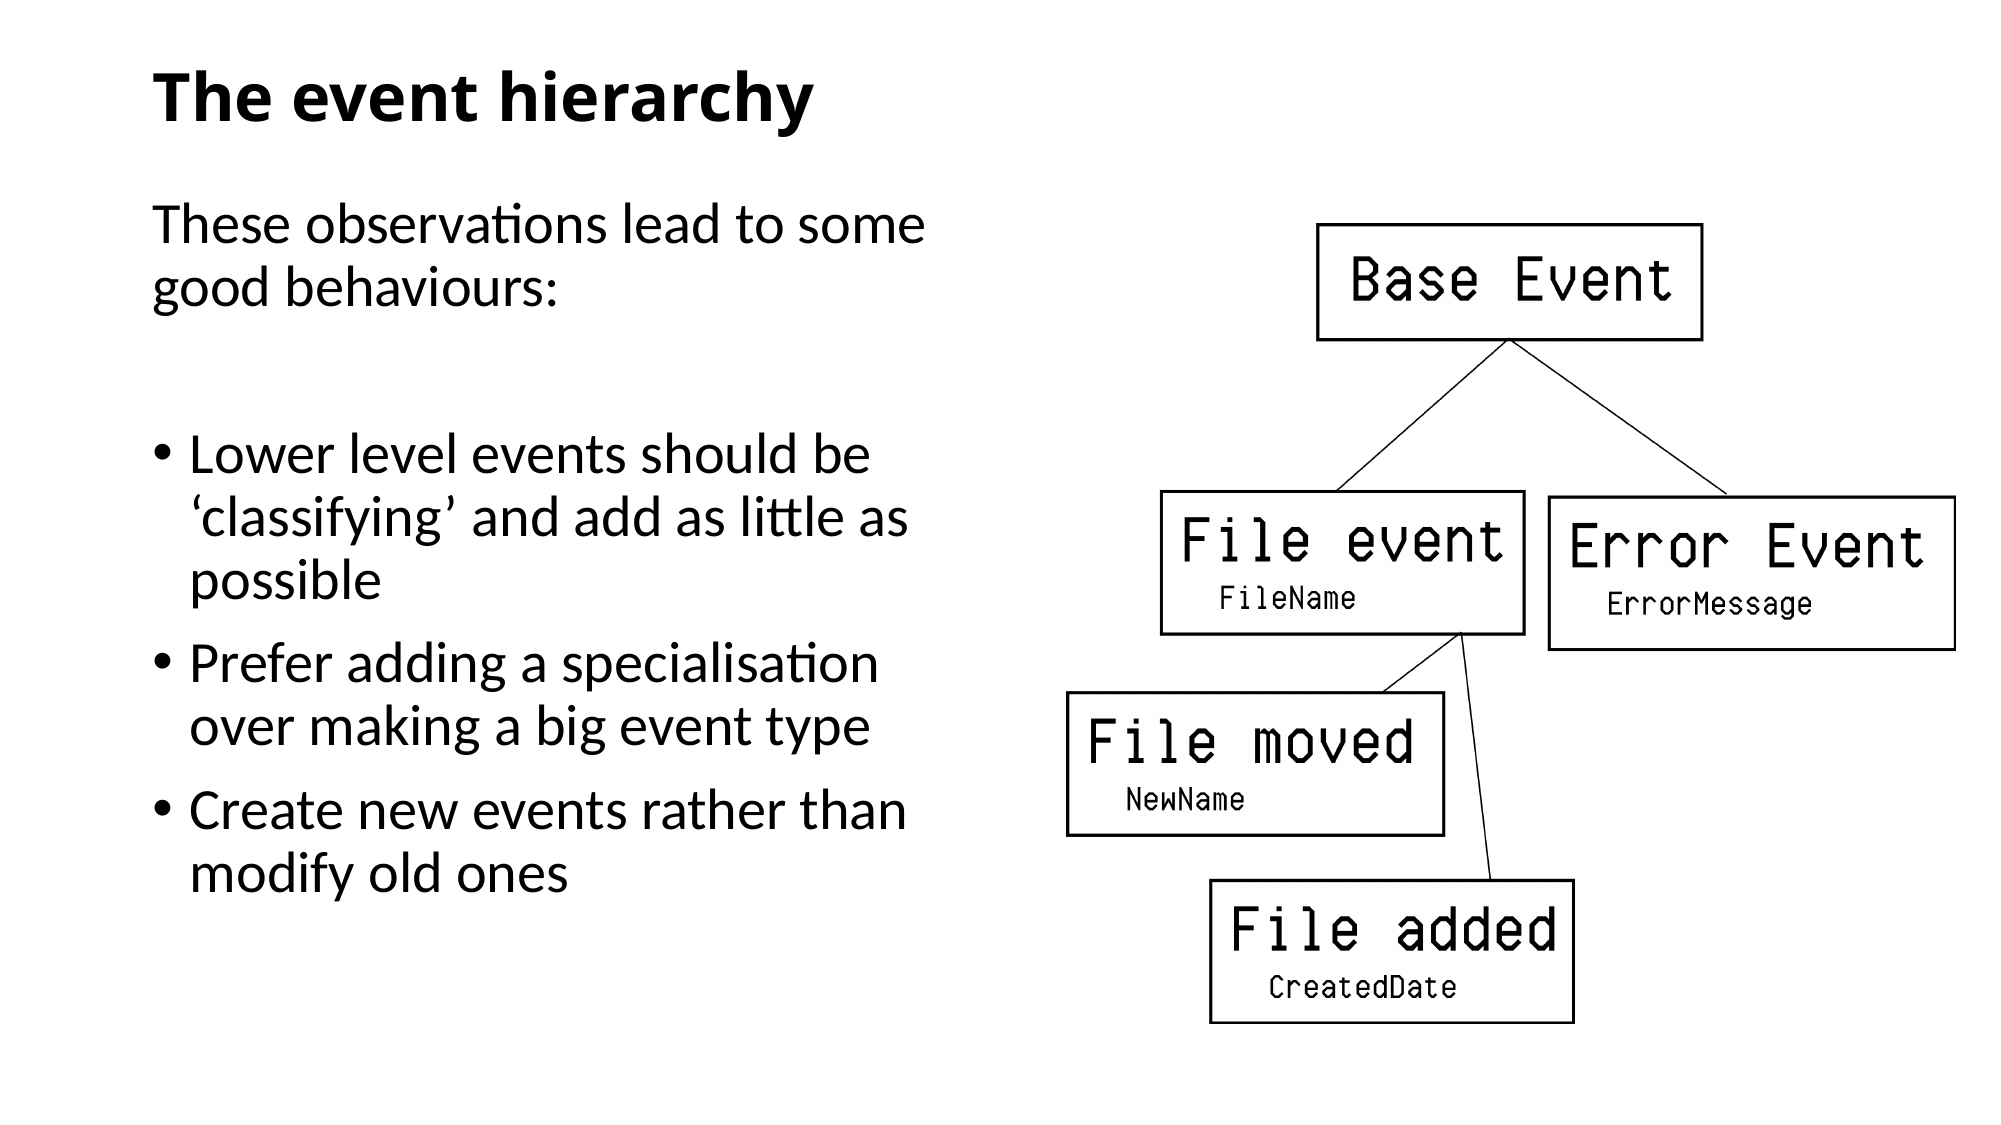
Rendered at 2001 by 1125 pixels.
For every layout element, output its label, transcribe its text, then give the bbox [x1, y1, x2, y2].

title The event hierarchy [137, 59, 1863, 140]
picture [1065, 223, 1956, 1024]
list These observations lead to some good behaviours: Lower level events should be ‘classifying’ and add as little as possible Prefer adding a specialisation over making a big event type Create new events rather than modify old ones [137, 185, 988, 1014]
